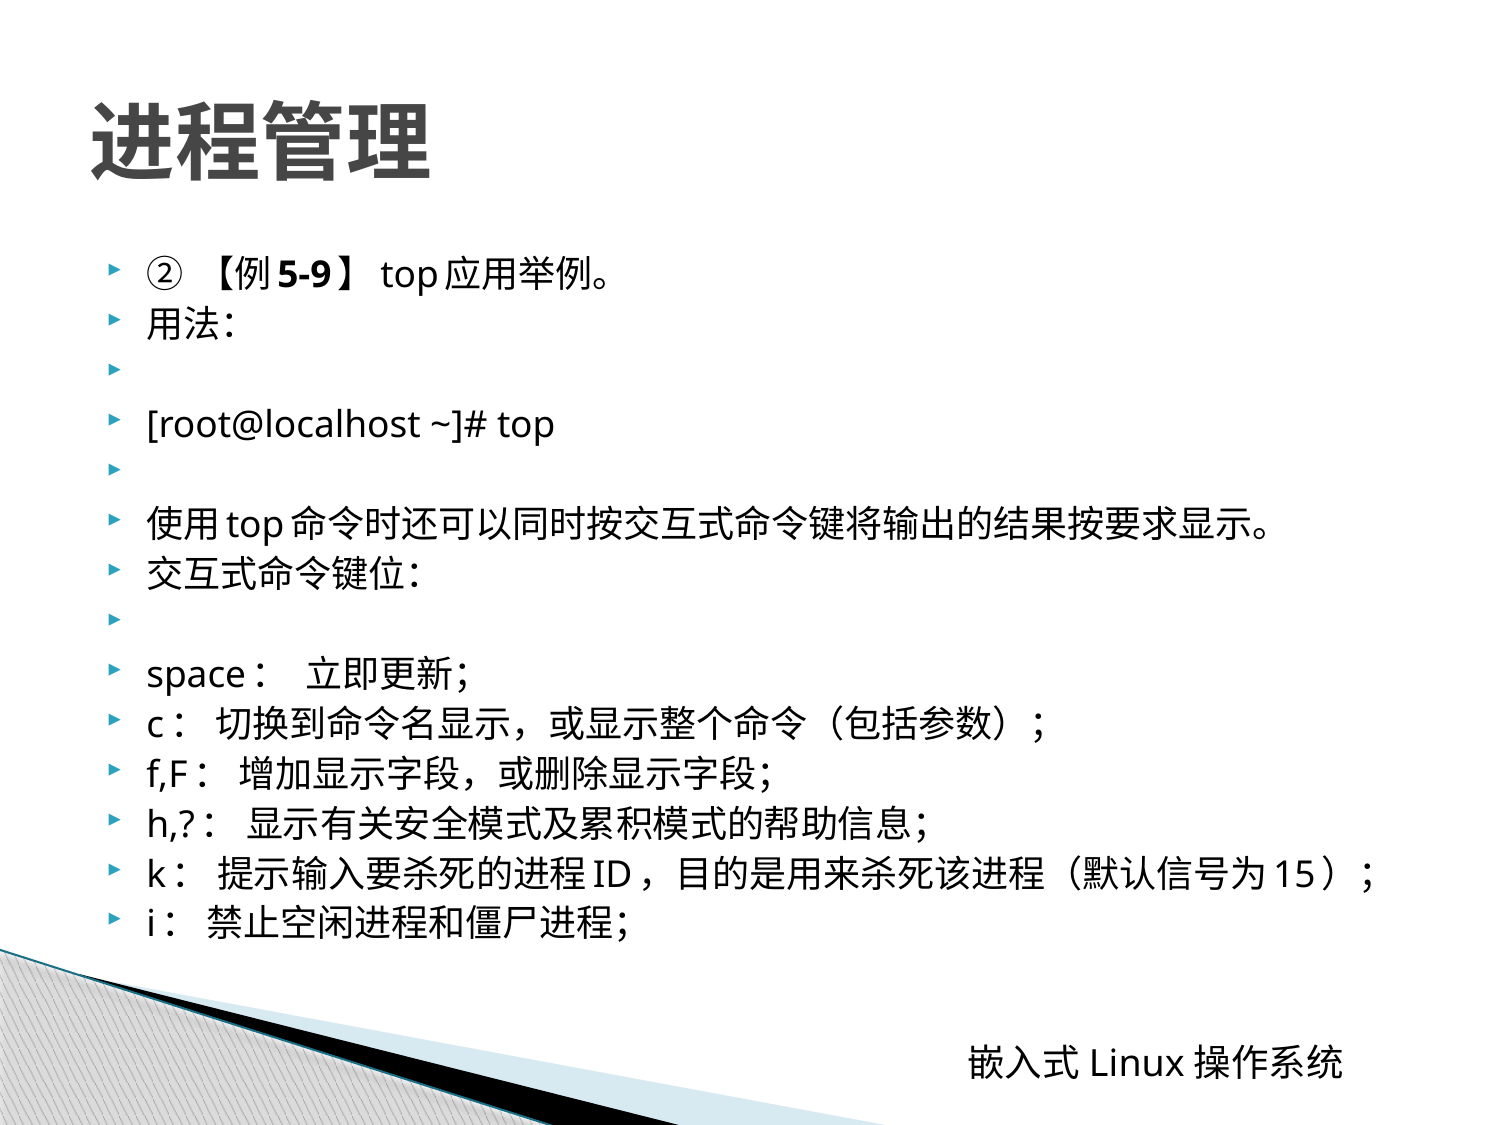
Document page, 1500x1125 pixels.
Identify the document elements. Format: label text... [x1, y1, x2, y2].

text_box 嵌入式Linux操作系统 [867, 1031, 1430, 1091]
title 进程管理 [75, 45, 1425, 233]
list ② 【例5-9】top应用举例。 用法： [root@localhost ~]# top 使用top命令时还可以同时按交互式命令键将输出的结果按要求显示。 交互式命令键位： space： 立即更新； c： 切换到命令名显示，或显示整个命令（包括参数）； f,F： 增加显示字段，或删除显示字段； h,?： 显示有关安全模式及累积模式的帮助信息； k： 提示输入要杀死的进程ID，目的是用来杀死该进程（默认信号为15）； i： 禁止空闲进程和僵尸进程； [75, 243, 1425, 986]
